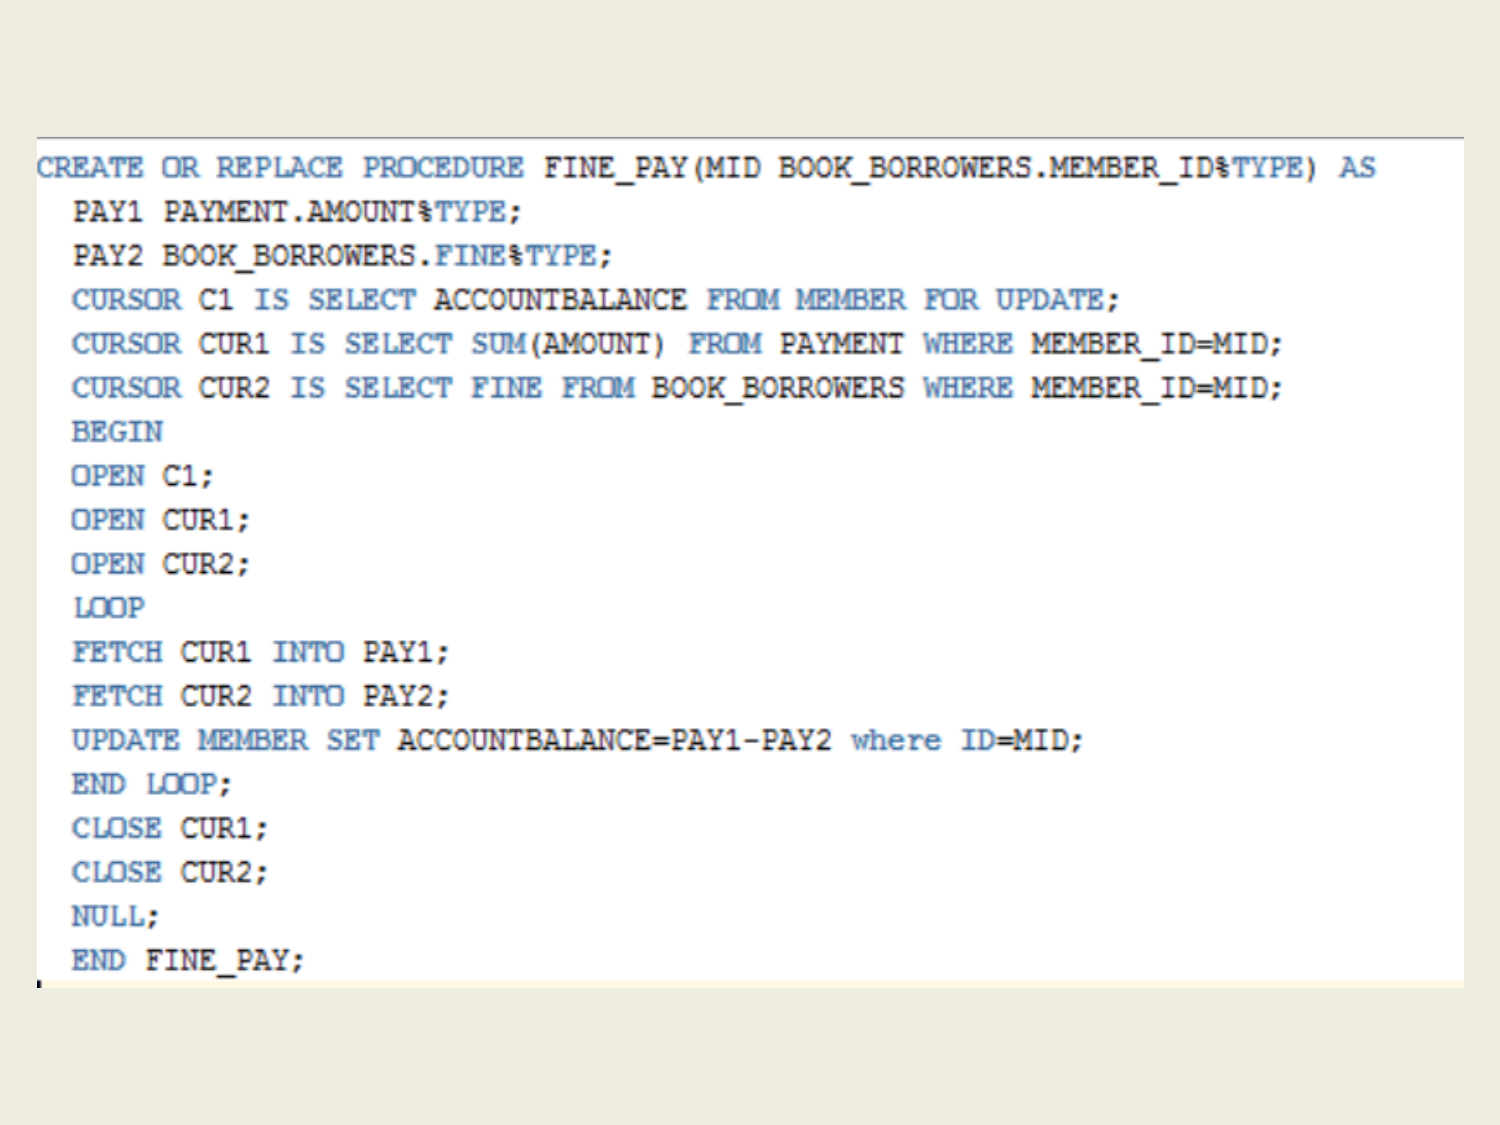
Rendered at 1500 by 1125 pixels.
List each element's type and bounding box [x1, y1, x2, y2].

list [37, 137, 1464, 988]
